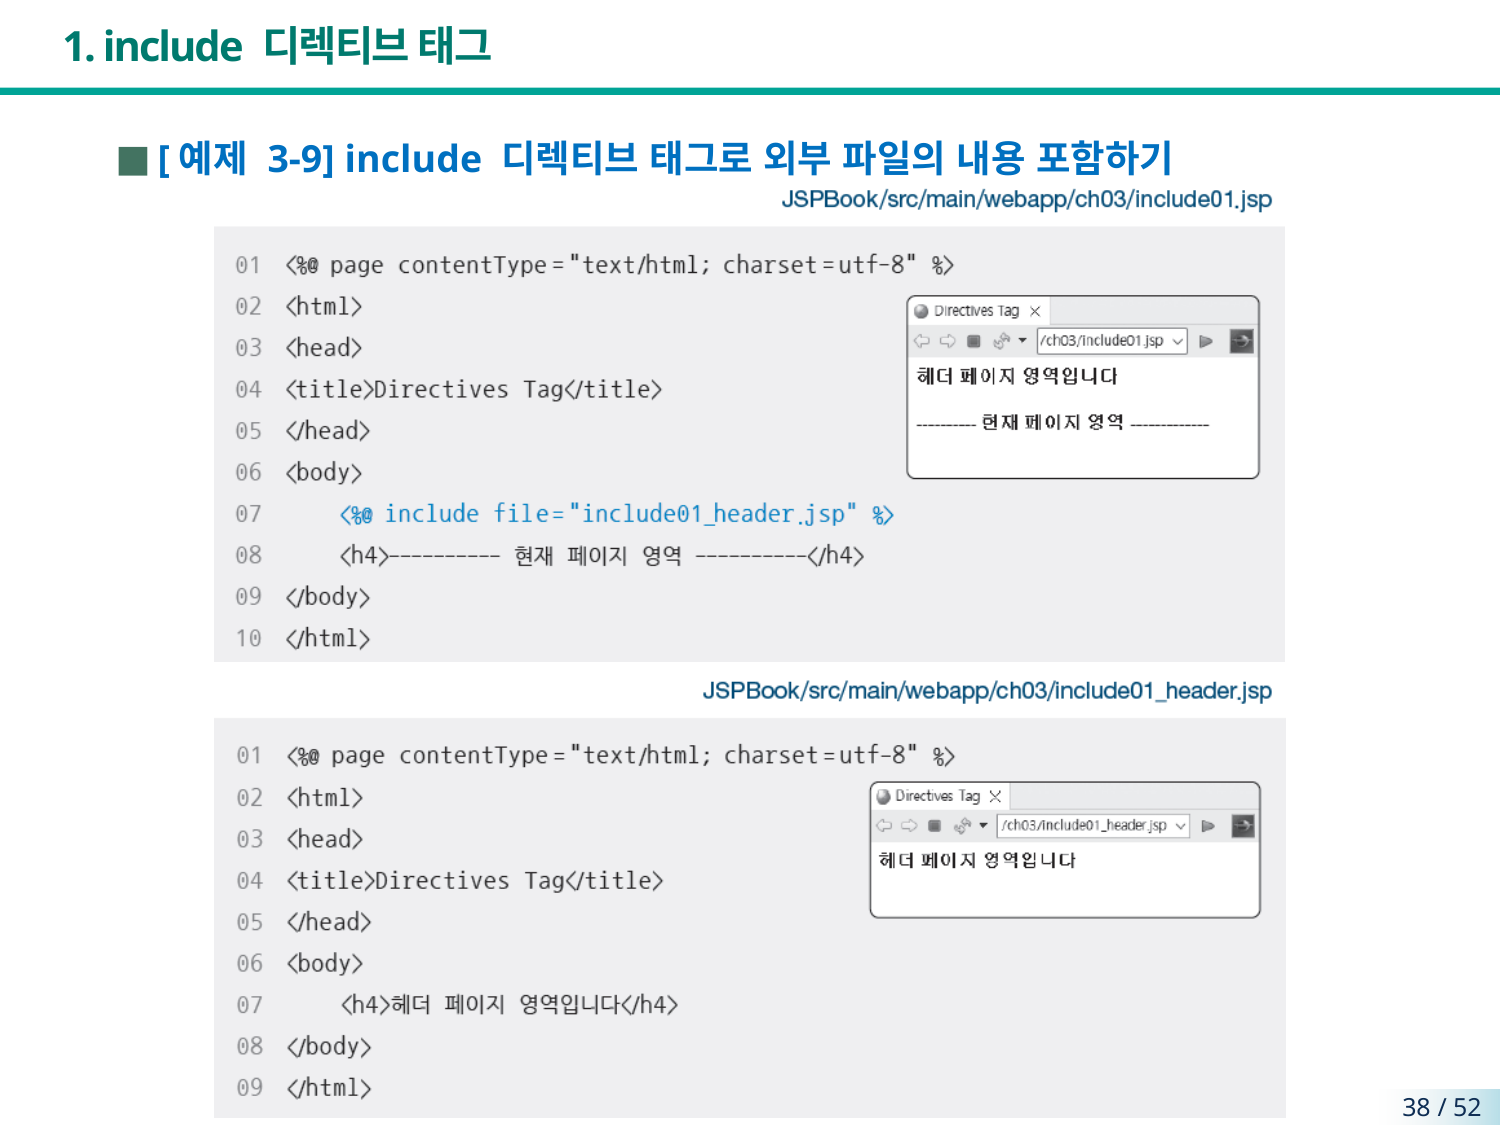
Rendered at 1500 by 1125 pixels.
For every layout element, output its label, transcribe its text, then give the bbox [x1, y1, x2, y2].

title 1. include 디렉티브 태그 [47, 5, 1325, 84]
list [예제 3-9] include 디렉티브 태그로 외부 파일의 내용 포함하기 [100, 127, 1459, 1050]
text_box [213, 180, 1287, 1118]
